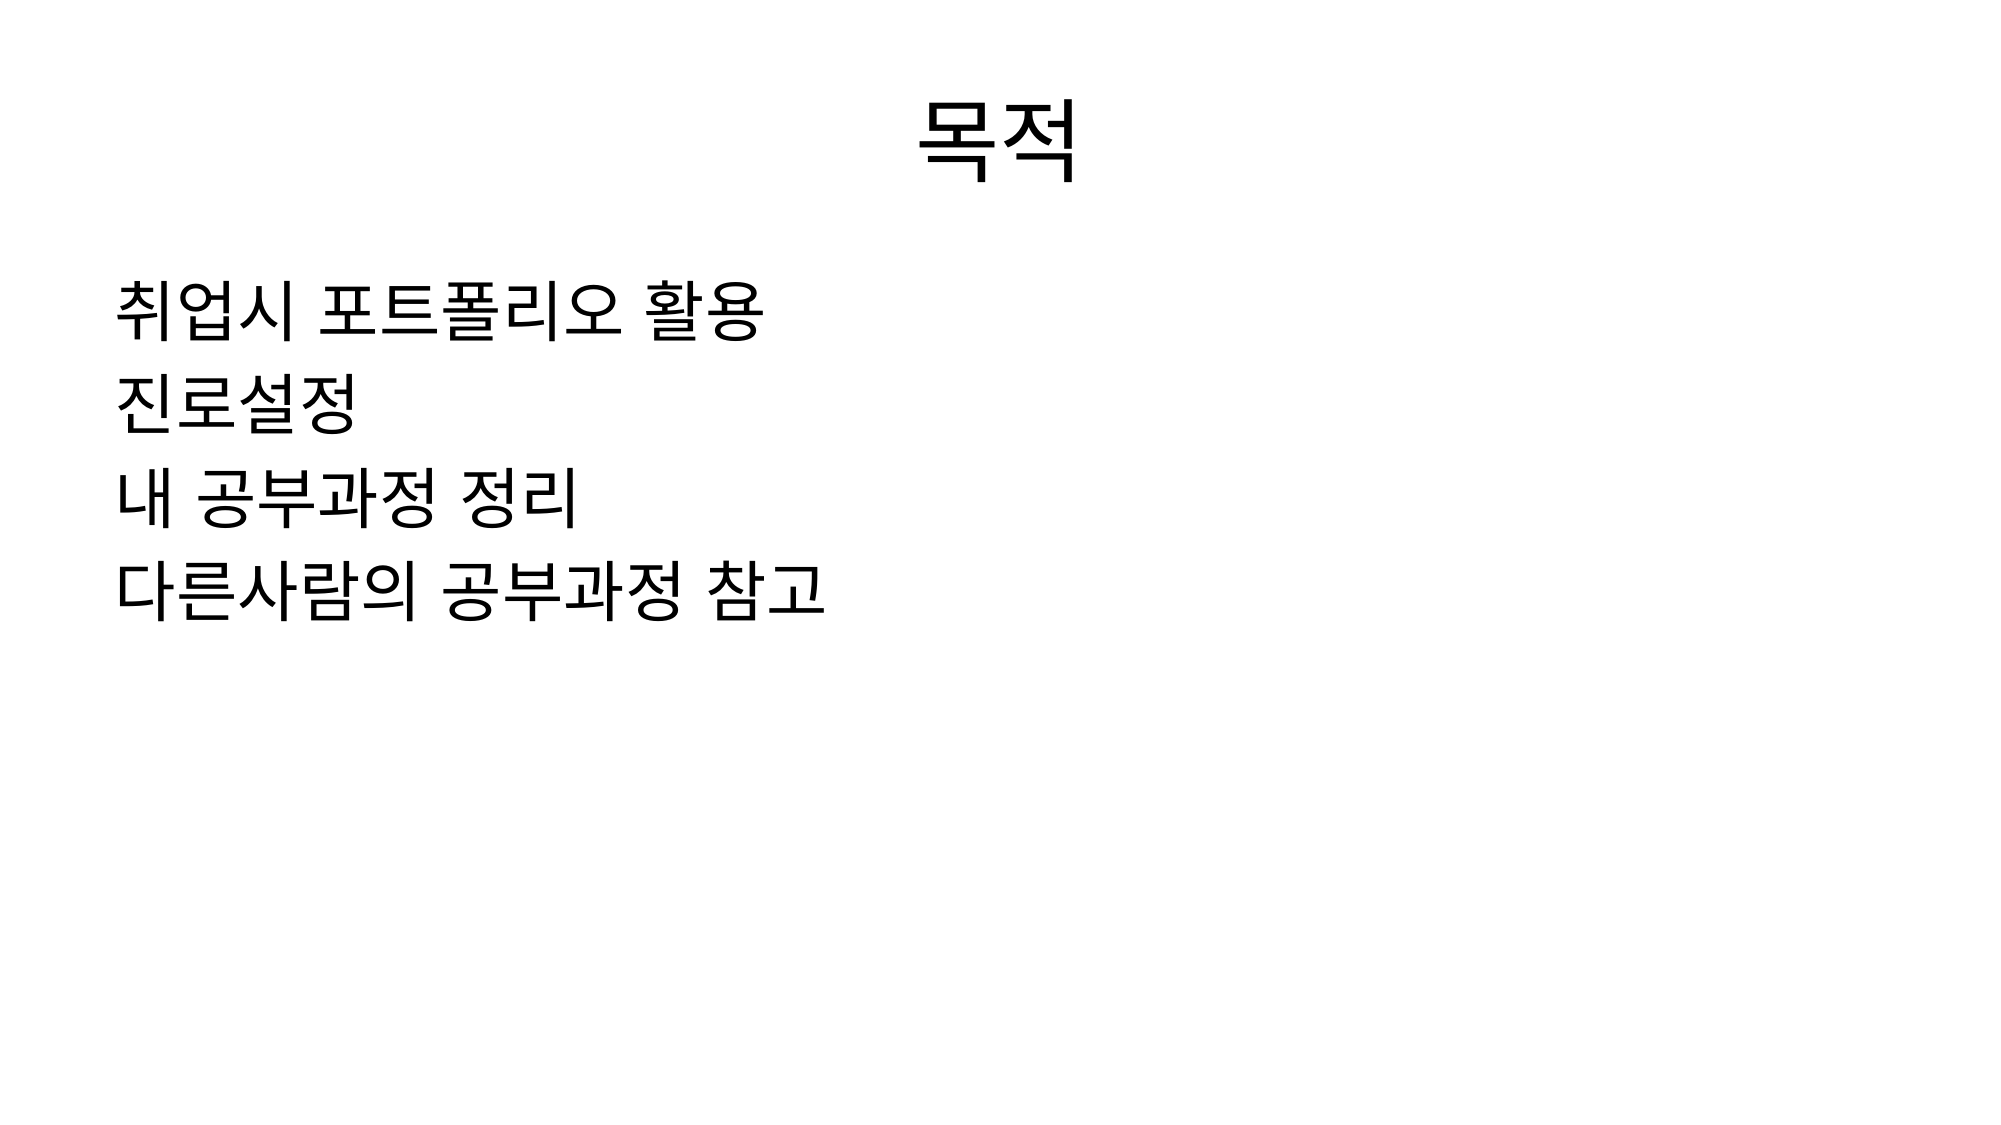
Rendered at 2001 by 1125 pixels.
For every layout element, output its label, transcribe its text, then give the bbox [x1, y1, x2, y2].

list 취업시 포트폴리오 활용 진로설정 내 공부과정 정리 다른사람의 공부과정 참고 [99, 262, 1900, 1005]
title 목적 [99, 45, 1900, 233]
